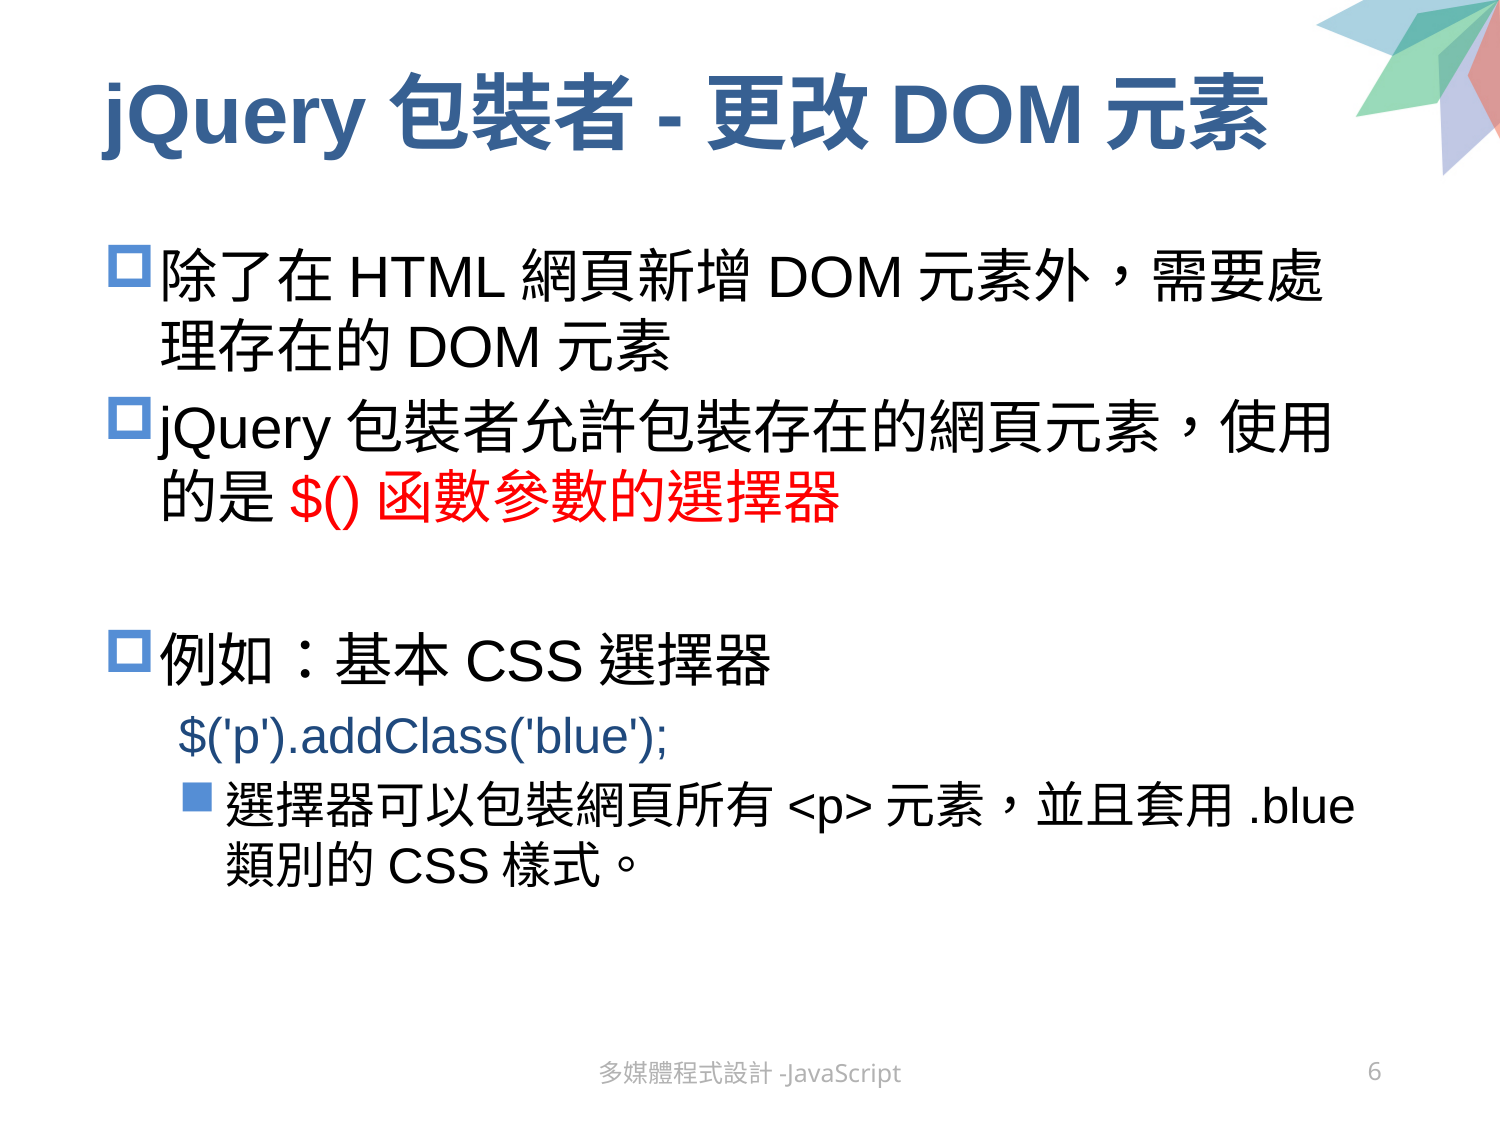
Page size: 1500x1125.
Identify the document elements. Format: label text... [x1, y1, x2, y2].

footer 多媒體程式設計-JavaScript [496, 1042, 1004, 1103]
title jQuery包裝者-更改DOM元素 [88, 7, 1397, 213]
slide_number 6 [1059, 1042, 1397, 1103]
picture [0, 0, 1500, 1125]
list 除了在HTML網頁新增DOM元素外，需要處理存在的DOM元素 jQuery包裝者允許包裝存在的網頁元素，使用的是$()函數參數的選擇器 例如：基本CSS選擇器 $('p').addClass('blue'); 選擇器可以包裝網頁所有<p>元素，並且套用.blue類別的CSS樣式。 [88, 231, 1397, 1024]
